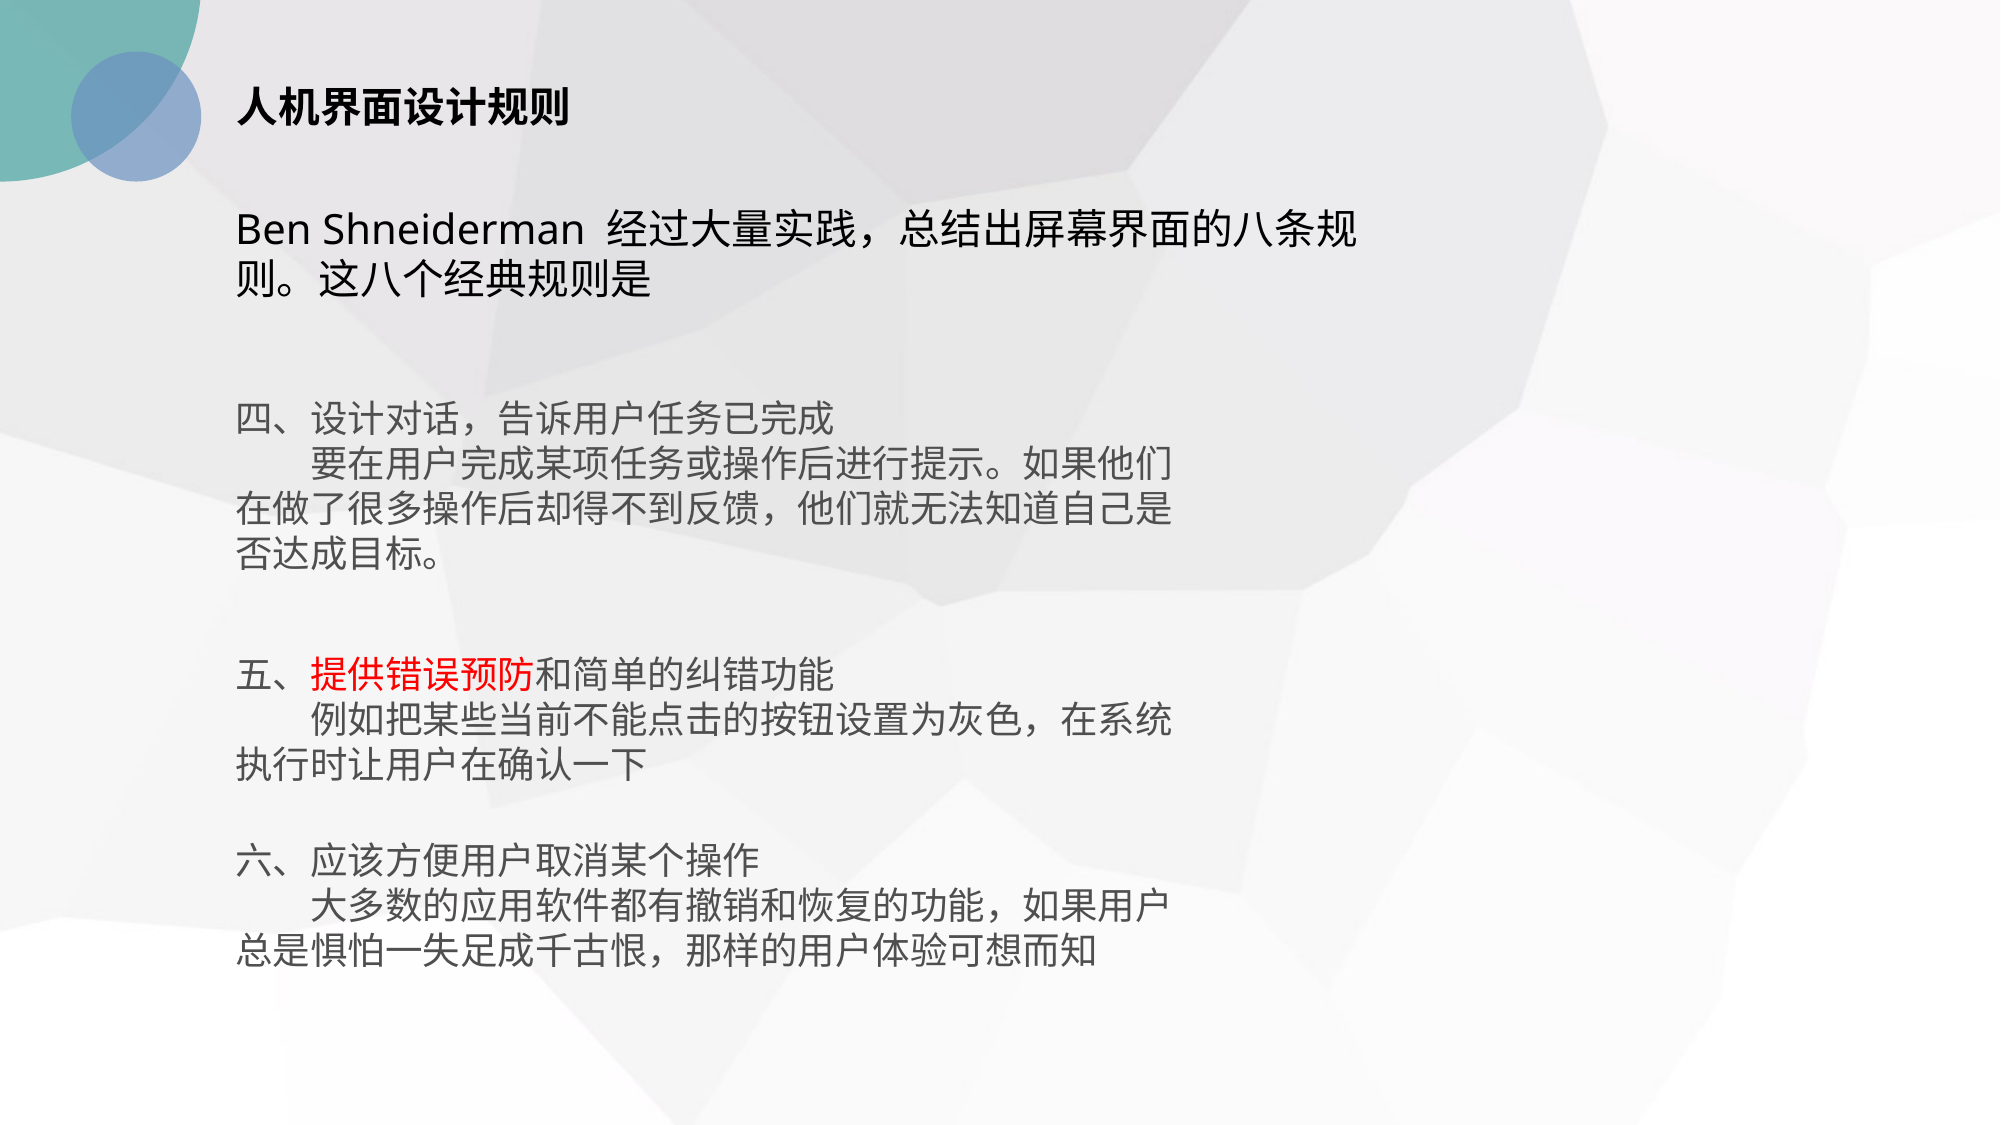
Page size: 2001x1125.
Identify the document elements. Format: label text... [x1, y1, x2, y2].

text_box [0, 0, 202, 183]
text_box 四、设计对话，告诉用户任务已完成 要在用户完成某项任务或操作后进行提示。如果他们在做了很多操作后却得不到反馈，他们就无法知道自己是否达成目标。 [220, 387, 1221, 583]
text_box [70, 50, 203, 183]
text_box 人机界面设计规则 [221, 73, 586, 139]
picture [0, 0, 2001, 1125]
text_box 六、应该方便用户取消某个操作 大多数的应用软件都有撤销和恢复的功能，如果用户总是惧怕一失足成千古恨，那样的用户体验可想而知 [220, 829, 1221, 980]
text_box 五、提供错误预防和简单的纠错功能 例如把某些当前不能点击的按钮设置为灰色，在系统执行时让用户在确认一下 [220, 643, 1221, 794]
text_box Ben Shneiderman 经过大量实践，总结出屏幕界面的八条规则。这八个经典规则是 [220, 195, 1405, 310]
